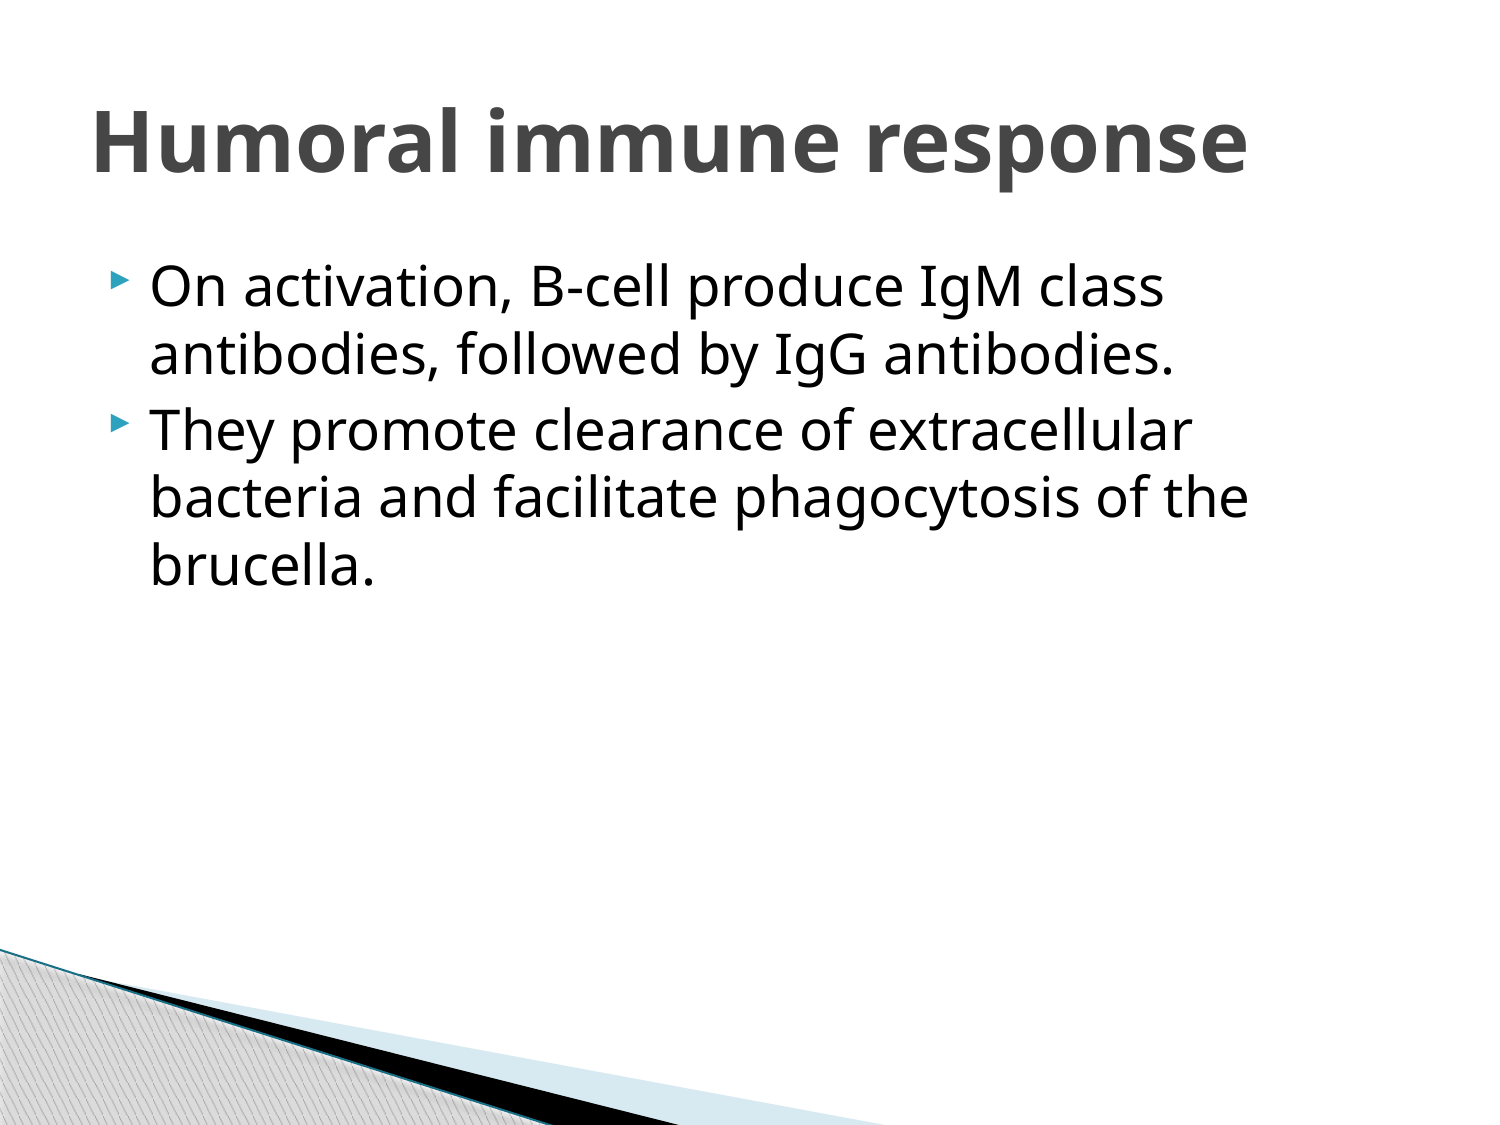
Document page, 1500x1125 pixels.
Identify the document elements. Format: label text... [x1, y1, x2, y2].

title Humoral immune response [75, 45, 1425, 233]
list On activation, B-cell produce IgM class antibodies, followed by IgG antibodies. They promote clearance of extracellular bacteria and facilitate phagocytosis of the brucella. [75, 243, 1425, 986]
